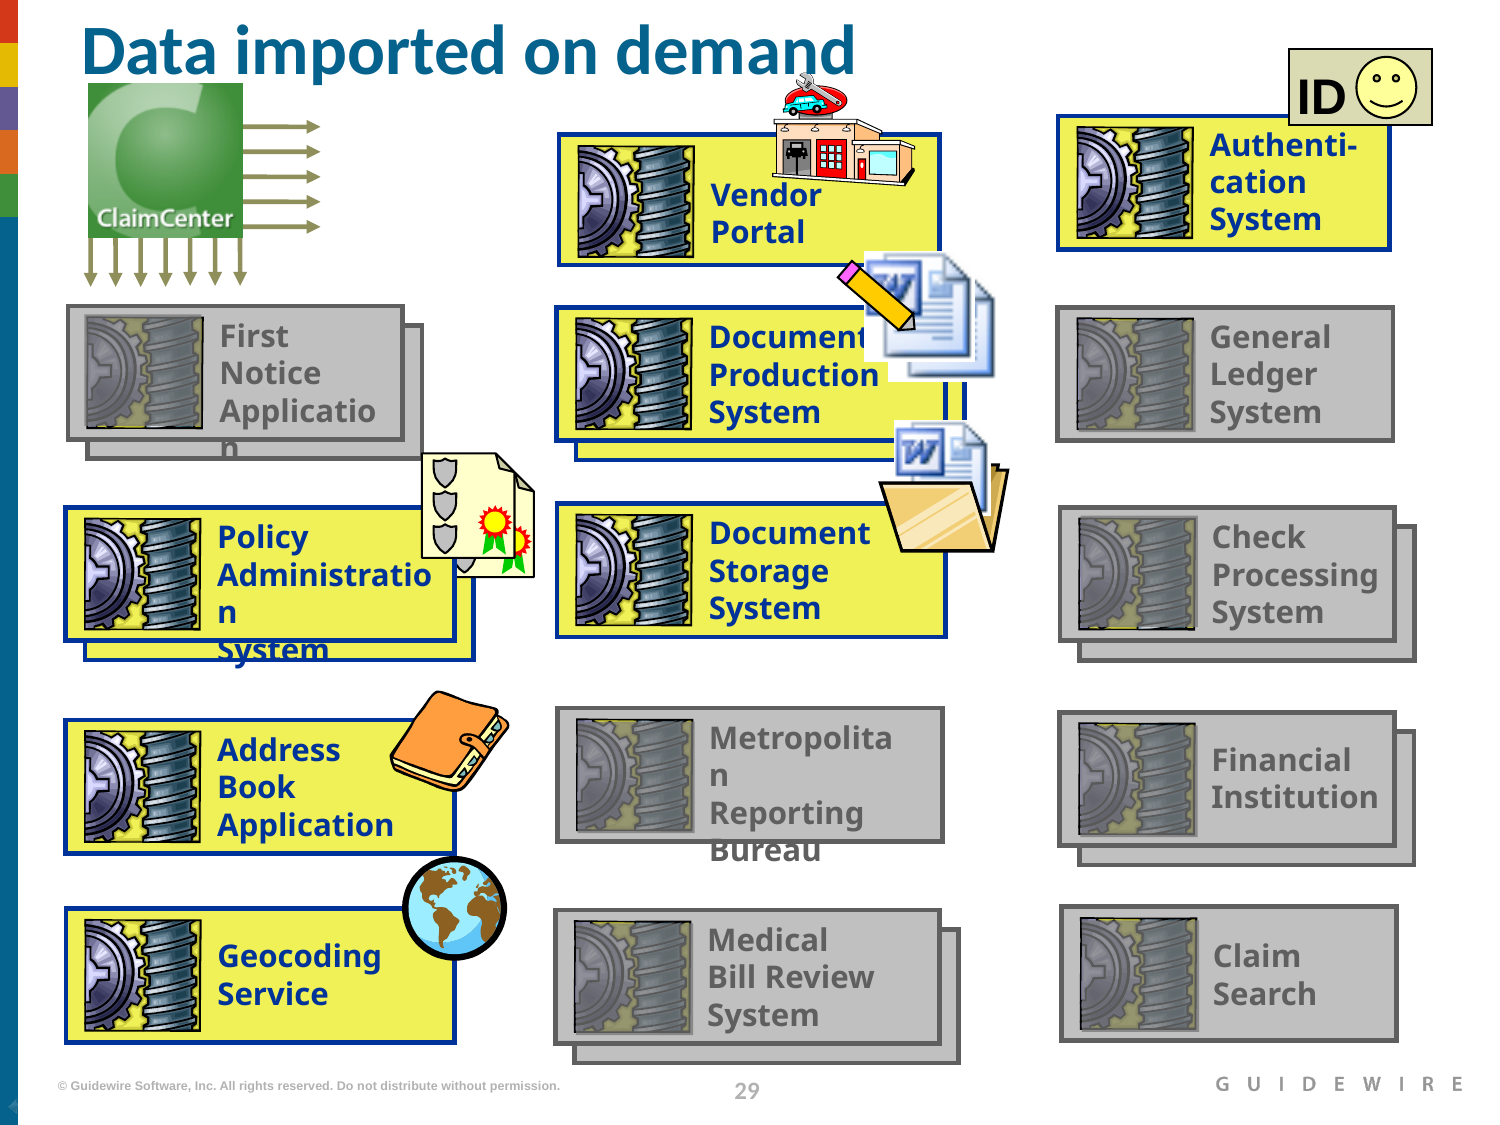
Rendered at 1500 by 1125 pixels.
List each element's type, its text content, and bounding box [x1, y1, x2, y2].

text_box [201, 850, 455, 854]
text_box [959, 390, 965, 418]
picture [83, 515, 204, 633]
picture [1078, 719, 1198, 838]
text_box [248, 120, 321, 134]
text_box [159, 247, 172, 287]
text_box Document Production System [693, 310, 959, 438]
text_box [248, 195, 321, 209]
text_box [556, 307, 835, 441]
text_box Medical Bill Review System [692, 912, 897, 1040]
text_box Geocoding Service [208, 929, 468, 1019]
text_box Document Storage System [693, 506, 959, 634]
text_box [67, 305, 403, 440]
text_box [575, 441, 872, 461]
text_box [558, 72, 940, 266]
text_box Check Processing System [1196, 510, 1402, 638]
picture [575, 511, 696, 629]
text_box [248, 170, 321, 184]
picture [1076, 315, 1197, 433]
text_box Claim Search [1204, 929, 1403, 1019]
text_box [1057, 307, 1393, 441]
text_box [401, 855, 508, 961]
picture [86, 314, 206, 432]
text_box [840, 261, 917, 337]
text_box [557, 708, 943, 842]
text_box [248, 220, 321, 234]
text_box [1059, 507, 1395, 641]
text_box [109, 247, 122, 287]
text_box [248, 145, 321, 159]
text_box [1288, 49, 1433, 126]
text_box [65, 908, 455, 1043]
text_box [1059, 712, 1395, 846]
text_box Metropolitan Reporting Bureau [694, 710, 912, 876]
picture [1078, 515, 1199, 633]
text_box [65, 507, 416, 641]
picture [574, 315, 695, 433]
picture [573, 917, 694, 1036]
text_box [1194, 245, 1390, 250]
picture [83, 727, 204, 846]
title Data imported on demand [81, 19, 1446, 142]
text_box [468, 586, 474, 661]
text_box [1058, 115, 1283, 250]
picture [1215, 1073, 1480, 1096]
text_box [84, 246, 97, 287]
text_box [208, 247, 222, 286]
picture [88, 83, 244, 239]
text_box Authenti- cation System [1194, 117, 1451, 245]
text_box Financial Institution [1202, 732, 1401, 823]
picture [84, 916, 204, 1035]
text_box [65, 720, 384, 854]
picture [575, 716, 696, 834]
text_box [574, 929, 959, 1063]
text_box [877, 420, 1010, 553]
picture [1076, 123, 1197, 242]
text_box [84, 641, 202, 661]
text_box Policy Administration System [202, 510, 468, 675]
text_box [1061, 906, 1397, 1041]
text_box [389, 690, 510, 793]
text_box General Ledger System [1194, 309, 1400, 437]
text_box [556, 503, 872, 637]
picture [1079, 914, 1200, 1033]
picture [0, 0, 18, 216]
text_box [183, 247, 197, 286]
text_box [134, 247, 147, 287]
text_box Address Book Application [202, 722, 468, 850]
text_box [233, 246, 247, 286]
text_box [87, 440, 204, 459]
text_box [421, 453, 515, 558]
text_box [1079, 526, 1415, 661]
text_box [1079, 731, 1415, 865]
picture [10, 1101, 18, 1111]
picture [864, 251, 1000, 382]
text_box [555, 910, 940, 1044]
text_box [410, 325, 423, 459]
text_box First Notice Application [204, 308, 410, 474]
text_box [440, 472, 535, 578]
